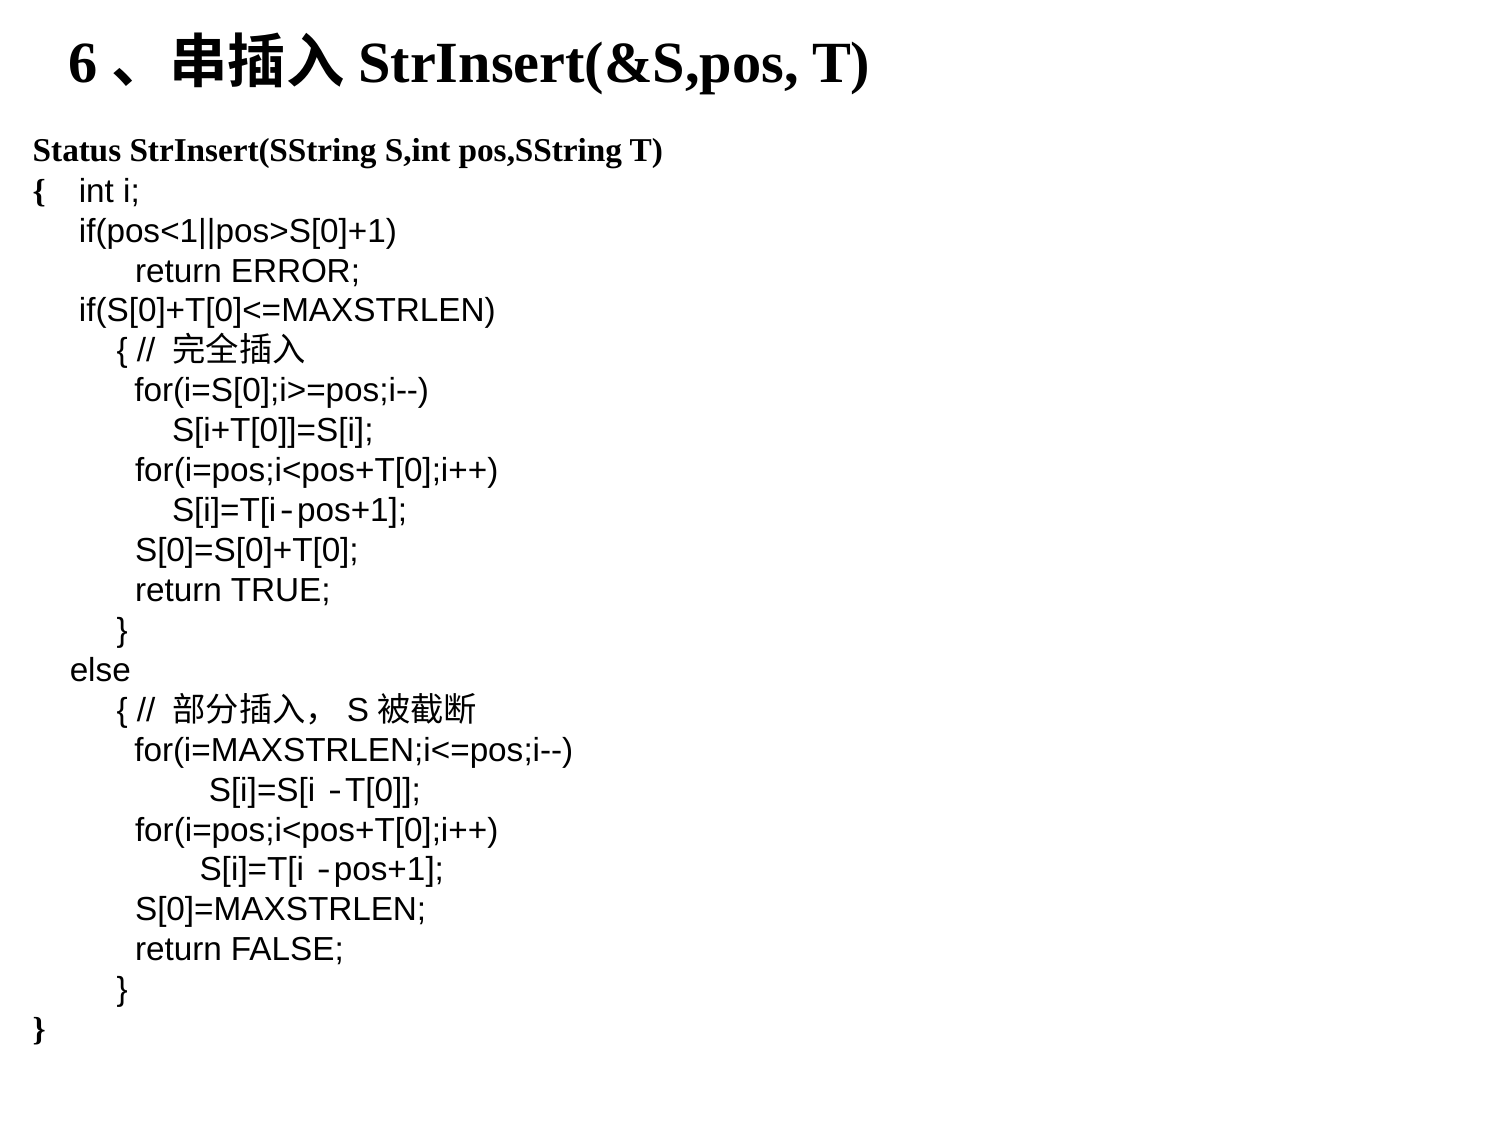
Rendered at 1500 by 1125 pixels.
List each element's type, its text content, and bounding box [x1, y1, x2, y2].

list Status StrInsert(SString S,int pos,SString T) { int i; if(pos<1||pos>S[0]+1) return ERROR; if(S[0]+T[0]<=MAXSTRLEN) { // 完全插入 for(i=S[0];i>=pos;i--) S[i+T[0]]=S[i]; for(i=pos;i<pos+T[0];i++) S[i]=T[i-pos+1]; S[0]=S[0]+T[0]; return TRUE; } else { // 部分插入，S被截断 for(i=MAXSTRLEN;i<=pos;i--) S[i]=S[i -T[0]]; for(i=pos;i<pos+T[0];i++) S[i]=T[i -pos+1]; S[0]=MAXSTRLEN; return FALSE; } } [17, 125, 1477, 1078]
title 6、串插入StrInsert(&S,pos, T) [53, 30, 1391, 125]
